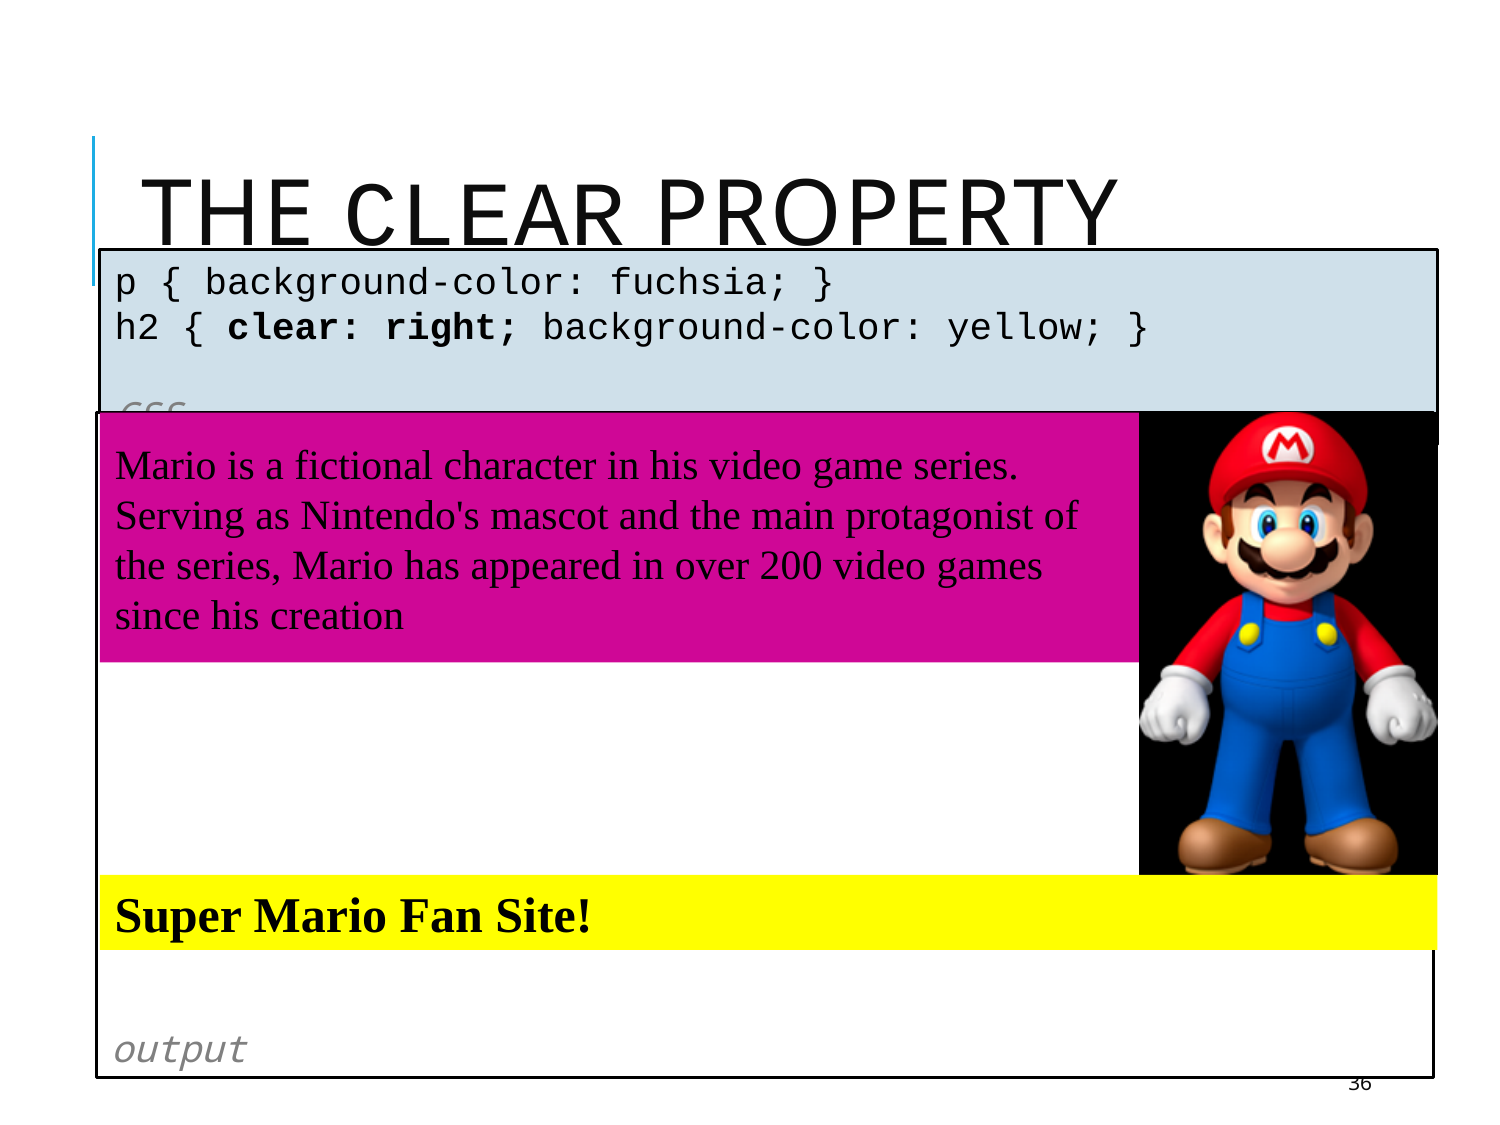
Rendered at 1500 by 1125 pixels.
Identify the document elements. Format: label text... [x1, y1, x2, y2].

text_box p { background-color: fuchsia; } h2 { clear: right; background-color: yellow; } CSS [99, 249, 1438, 411]
slide_number 36 [1333, 1061, 1454, 1107]
text_box Mario is a fictional character in his video game series. Serving as Nintendo's mascot and the main protagonist of the series, Mario has appeared in over 200 video games since his creation [99, 411, 1134, 664]
text_box Mario is a fictional character in his video game series. Serving as Nintendo's mascot and the main protagonist of the series, Mario has appeared in over 200 video games since his creation. output [96, 412, 1434, 1078]
text_box Super Mario Fan Site! [99, 874, 1439, 951]
title The clear property [126, 96, 1322, 249]
picture [1138, 412, 1438, 876]
